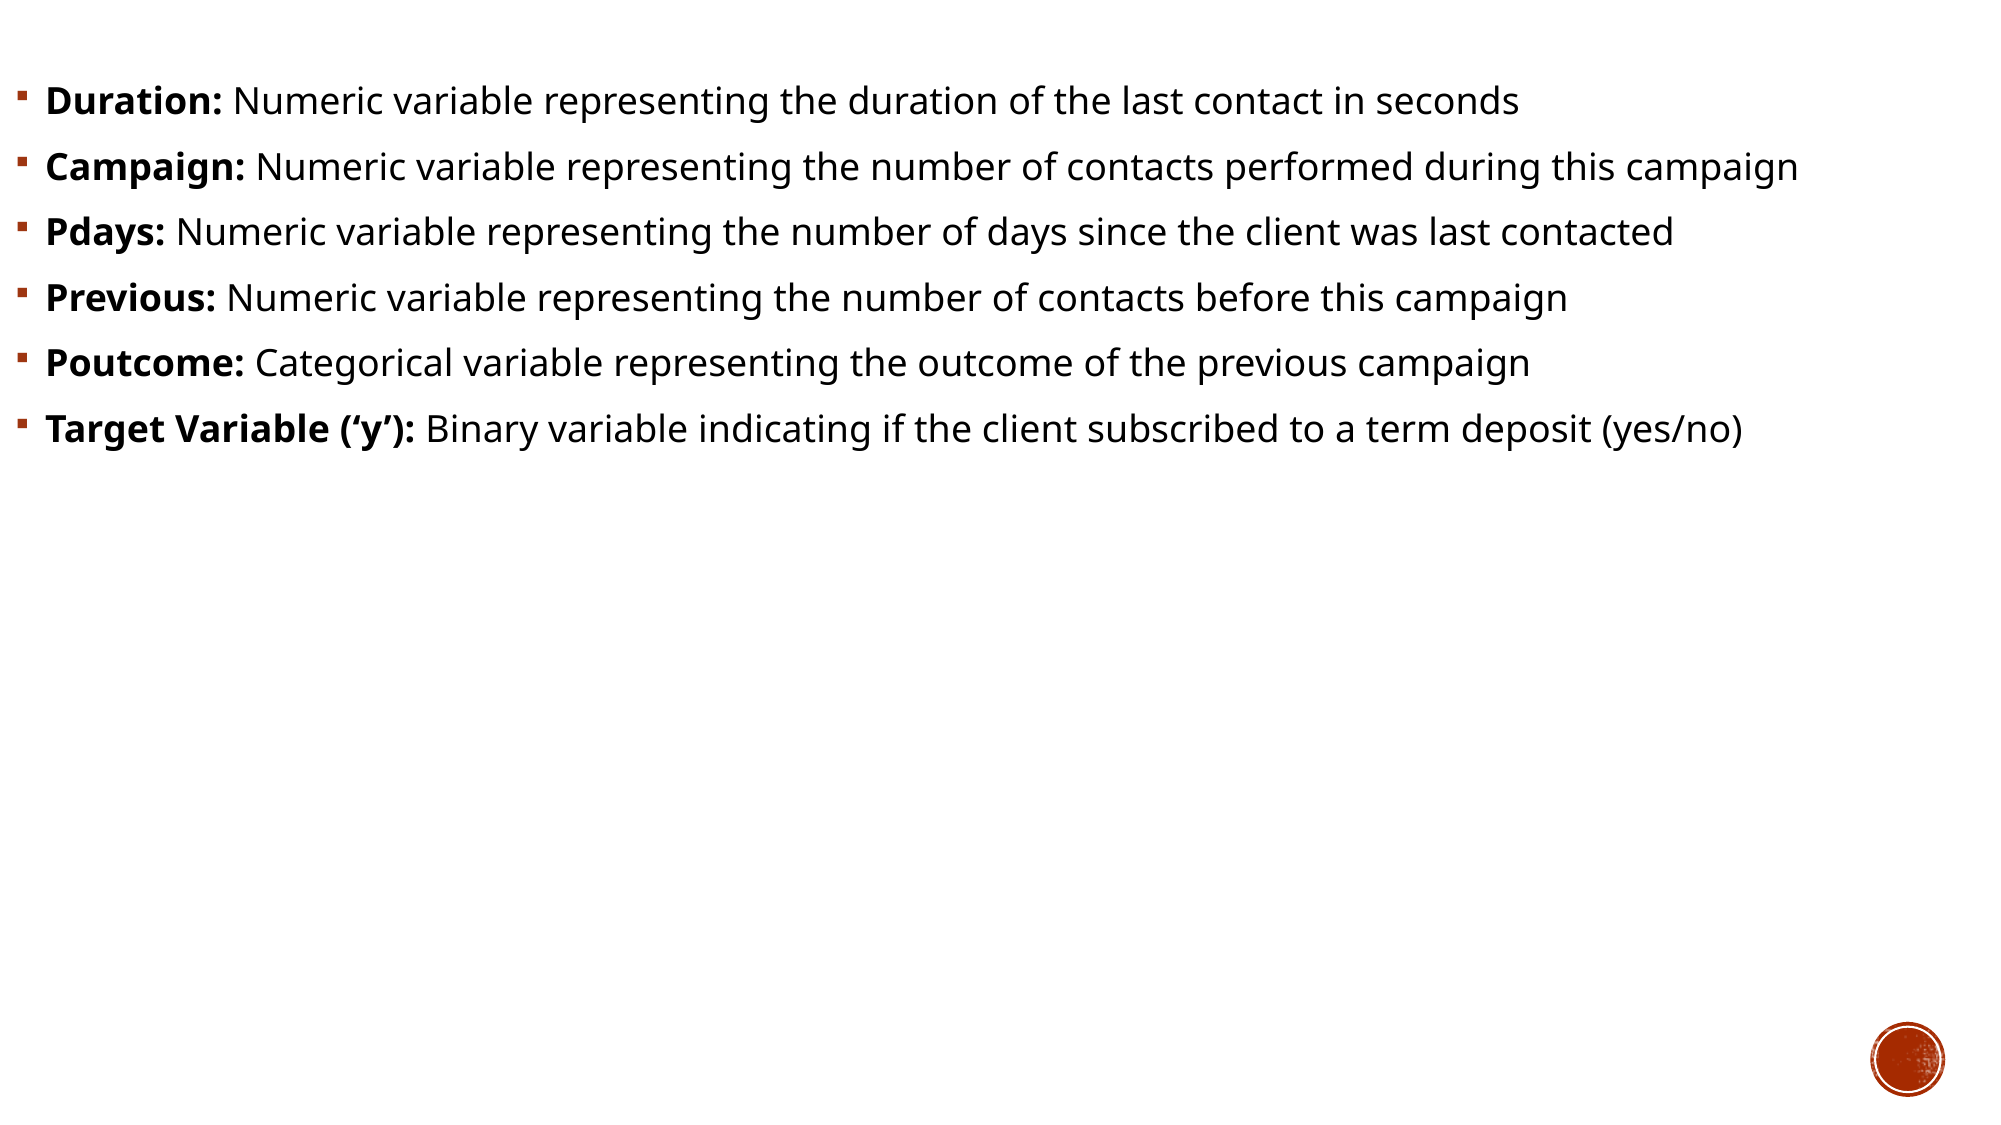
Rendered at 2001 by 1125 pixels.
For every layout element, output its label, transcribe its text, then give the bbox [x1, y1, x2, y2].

list Duration: Numeric variable representing the duration of the last contact in seconds Campaign: Numeric variable representing the number of contacts performed during this campaign Pdays: Numeric variable representing the number of days since the client was last contacted Previous: Numeric variable representing the number of contacts before this campaign Poutcome: Categorical variable representing the outcome of the previous campaign Target Variable (‘y’): Binary variable indicating if the client subscribed to a term deposit (yes/no) [0, 0, 2000, 1125]
